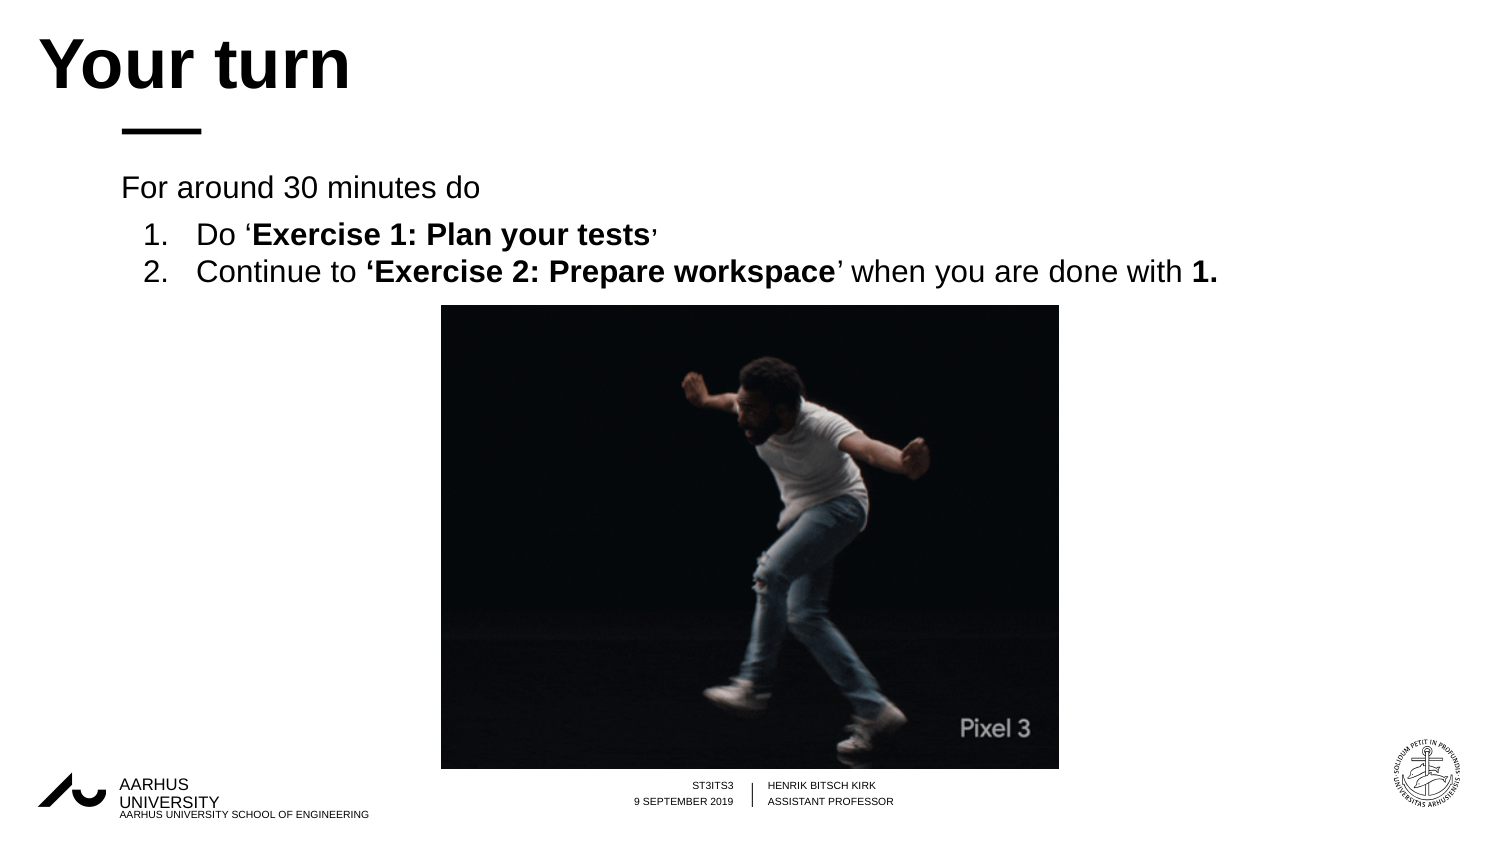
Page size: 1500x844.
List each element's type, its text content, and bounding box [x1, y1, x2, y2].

picture [441, 305, 1059, 807]
picture [37, 738, 106, 807]
title Your turn [38, 28, 1461, 121]
list For around 30 minutes do Do ‘Exercise 1: Plan your tests’ Continue to ‘Exercise 2: Prepare workspace’ when you are done with 1. [121, 168, 1379, 726]
picture [1255, 737, 1460, 807]
